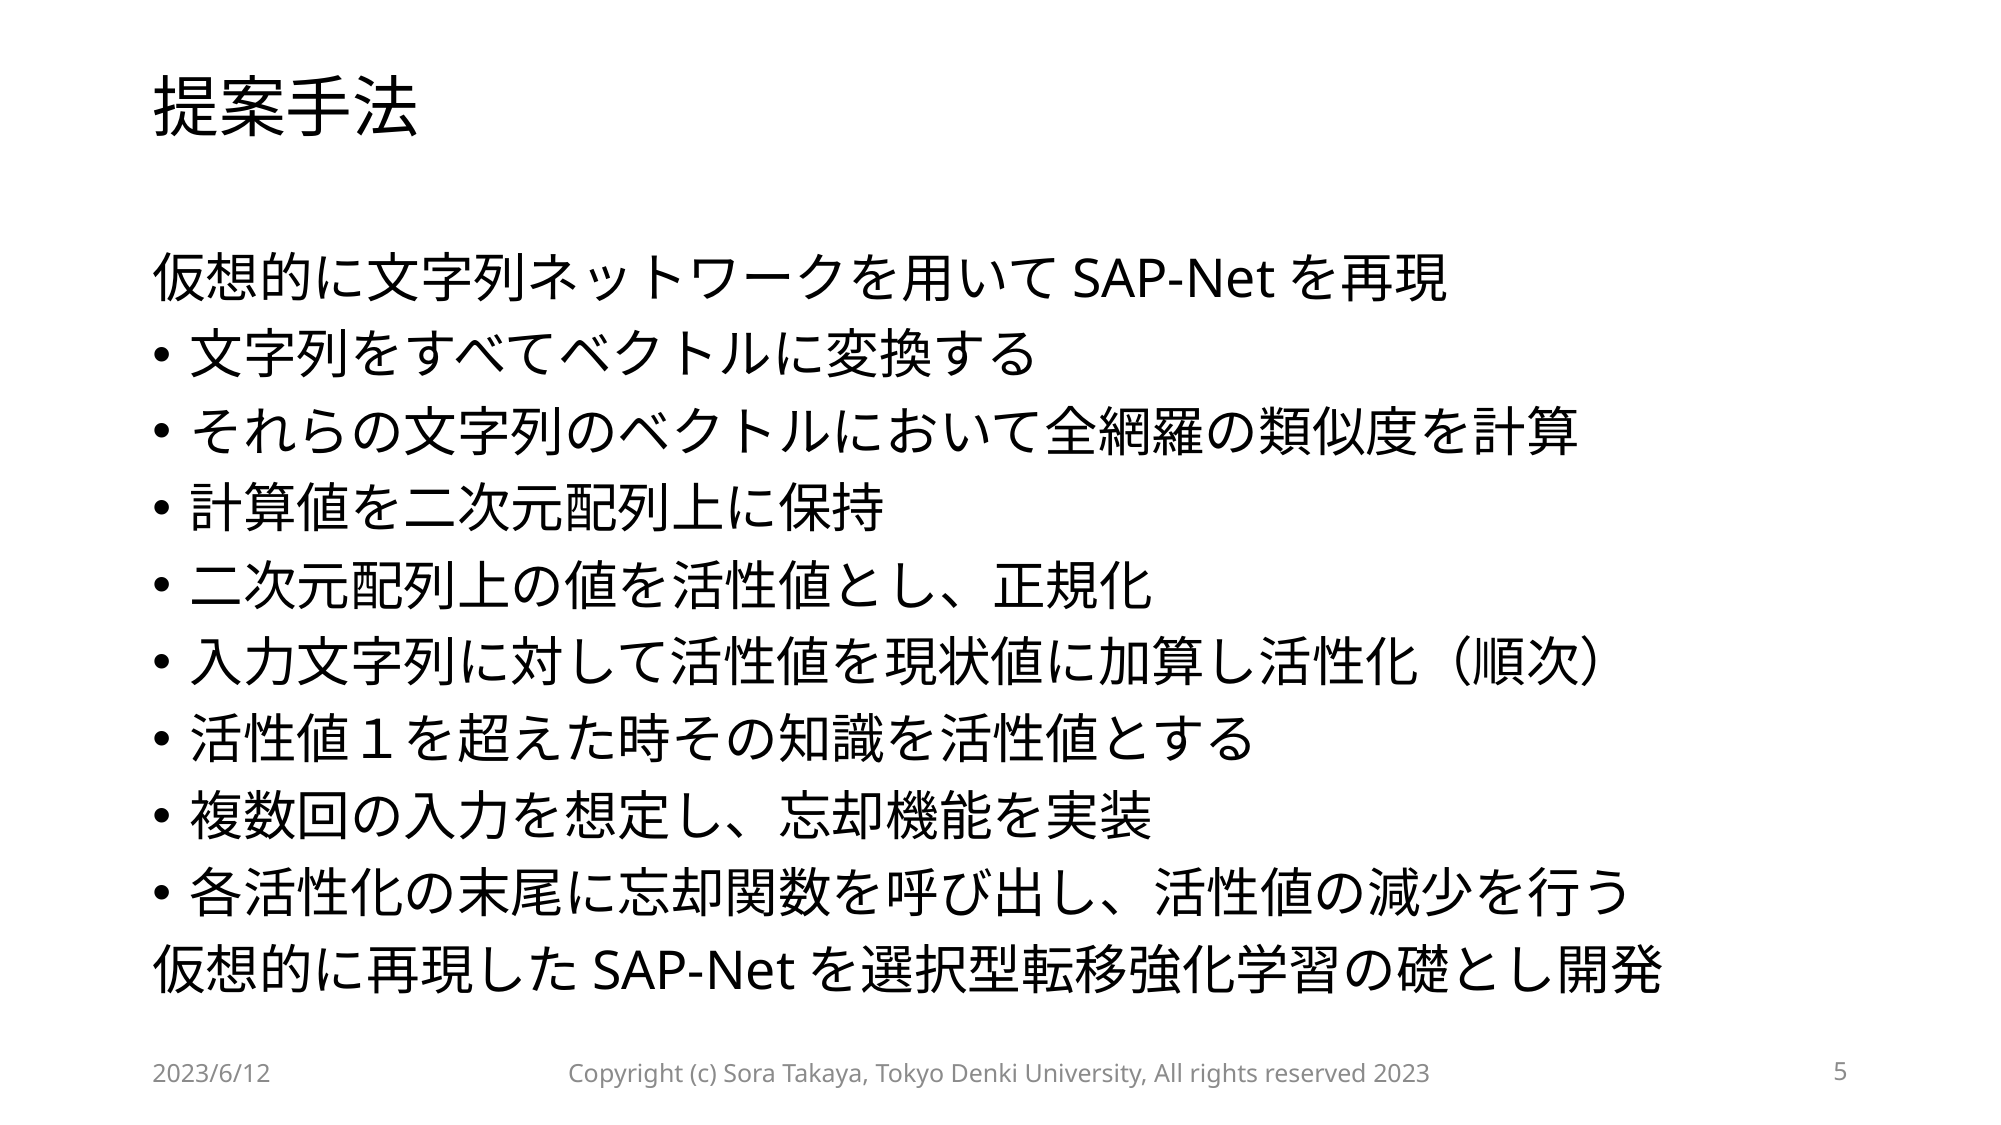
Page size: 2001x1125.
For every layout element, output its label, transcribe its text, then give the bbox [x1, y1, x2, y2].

title 提案手法 [137, 59, 1863, 159]
slide_number 5 [1412, 1042, 1863, 1103]
footer Copyright (c) Sora Takaya, Tokyo Denki University, All rights reserved 2023 [519, 1029, 1480, 1116]
list 仮想的に文字列ネットワークを用いてSAP-Netを再現 文字列をすべてベクトルに変換する それらの文字列のベクトルにおいて全網羅の類似度を計算 計算値を二次元配列上に保持 二次元配列上の値を活性値とし、正規化 入力文字列に対して活性値を現状値に加算し活性化（順次） 活性値１を超えた時その知識を活性値とする 複数回の入力を想定し、忘却機能を実装 各活性化の末尾に忘却関数を呼び出し、活性値の減少を行う 仮想的に再現したSAP-Netを選択型転移強化学習の礎とし開発 [137, 159, 1863, 1014]
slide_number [137, 1042, 519, 1103]
